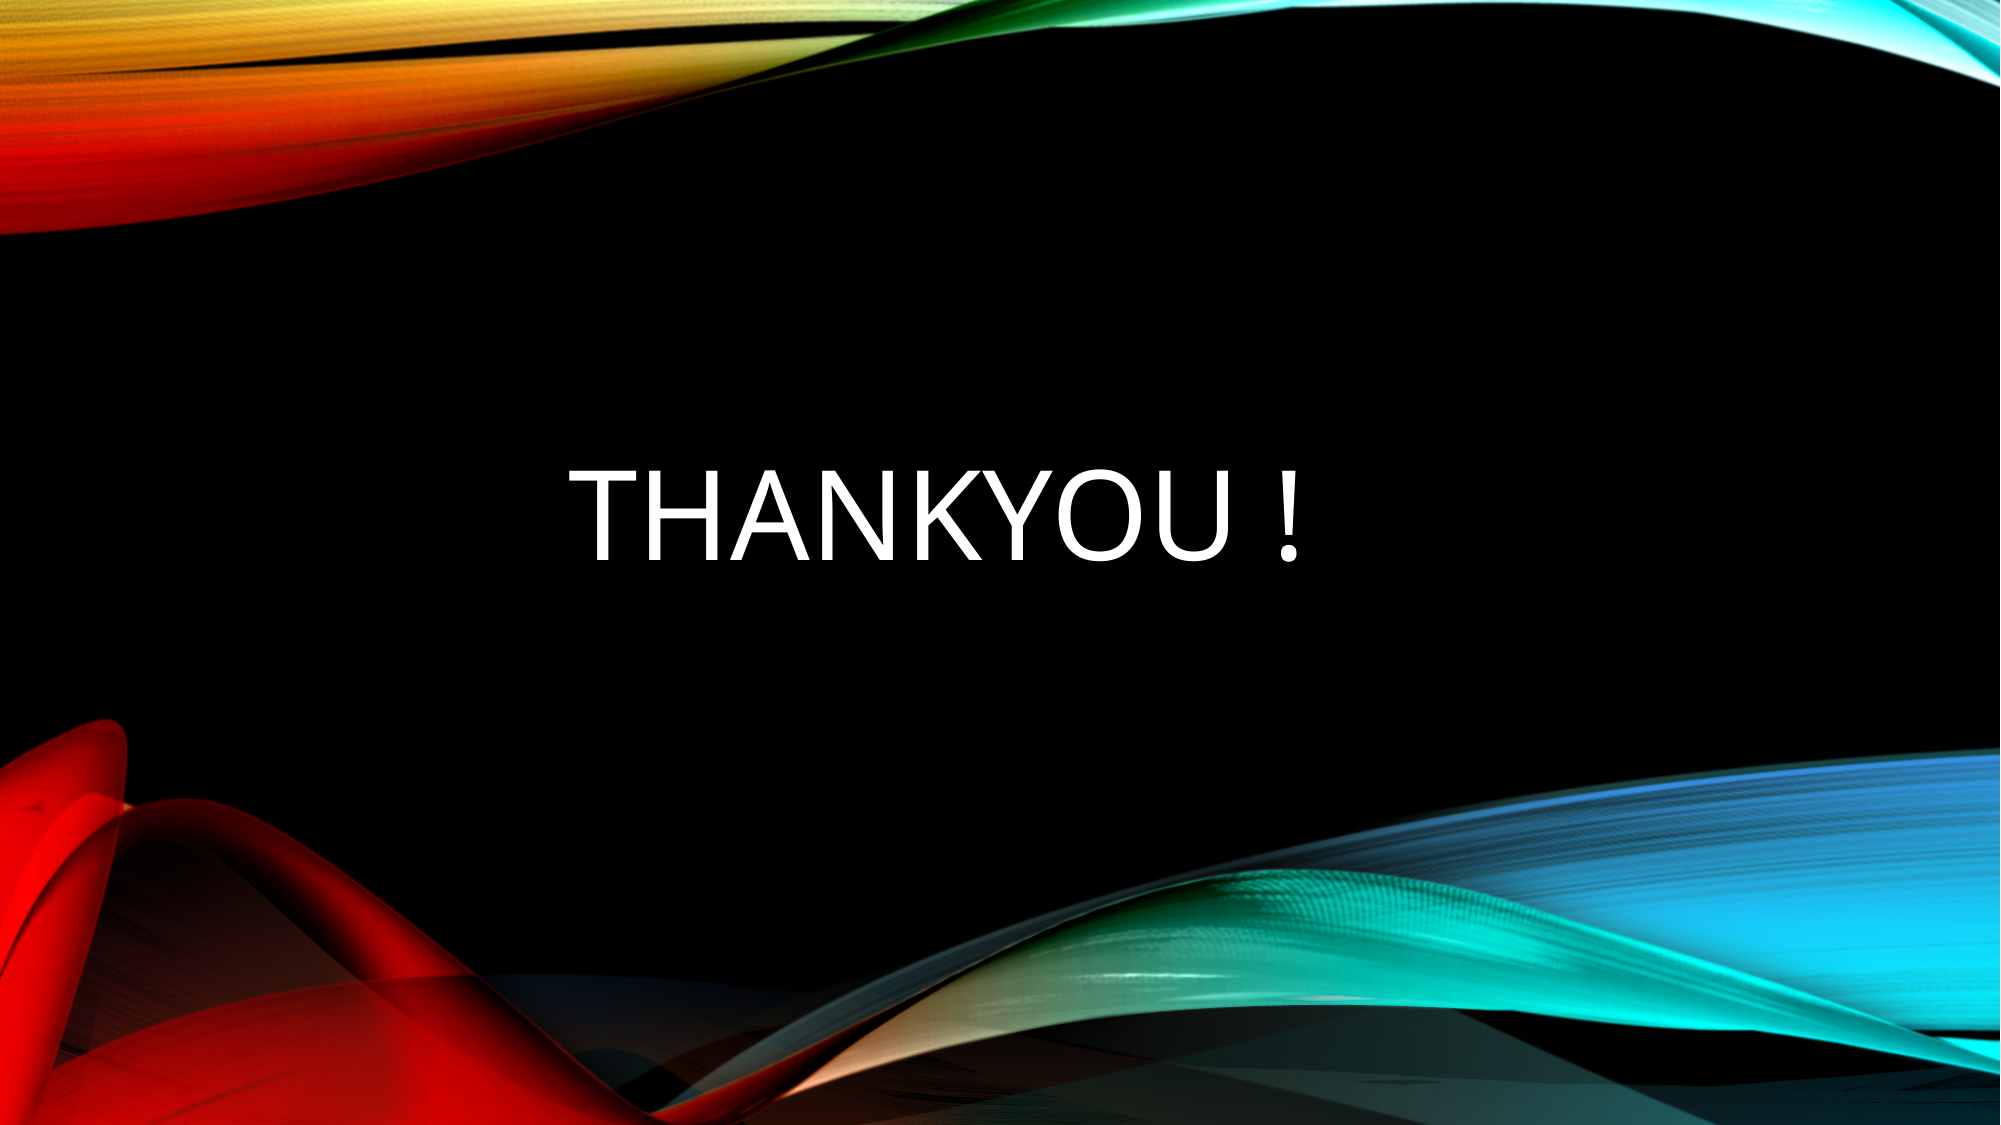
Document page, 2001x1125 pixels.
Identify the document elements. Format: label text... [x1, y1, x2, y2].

title Thankyou ! [553, 295, 1775, 596]
picture [0, 717, 2000, 1125]
picture [0, 0, 2000, 237]
